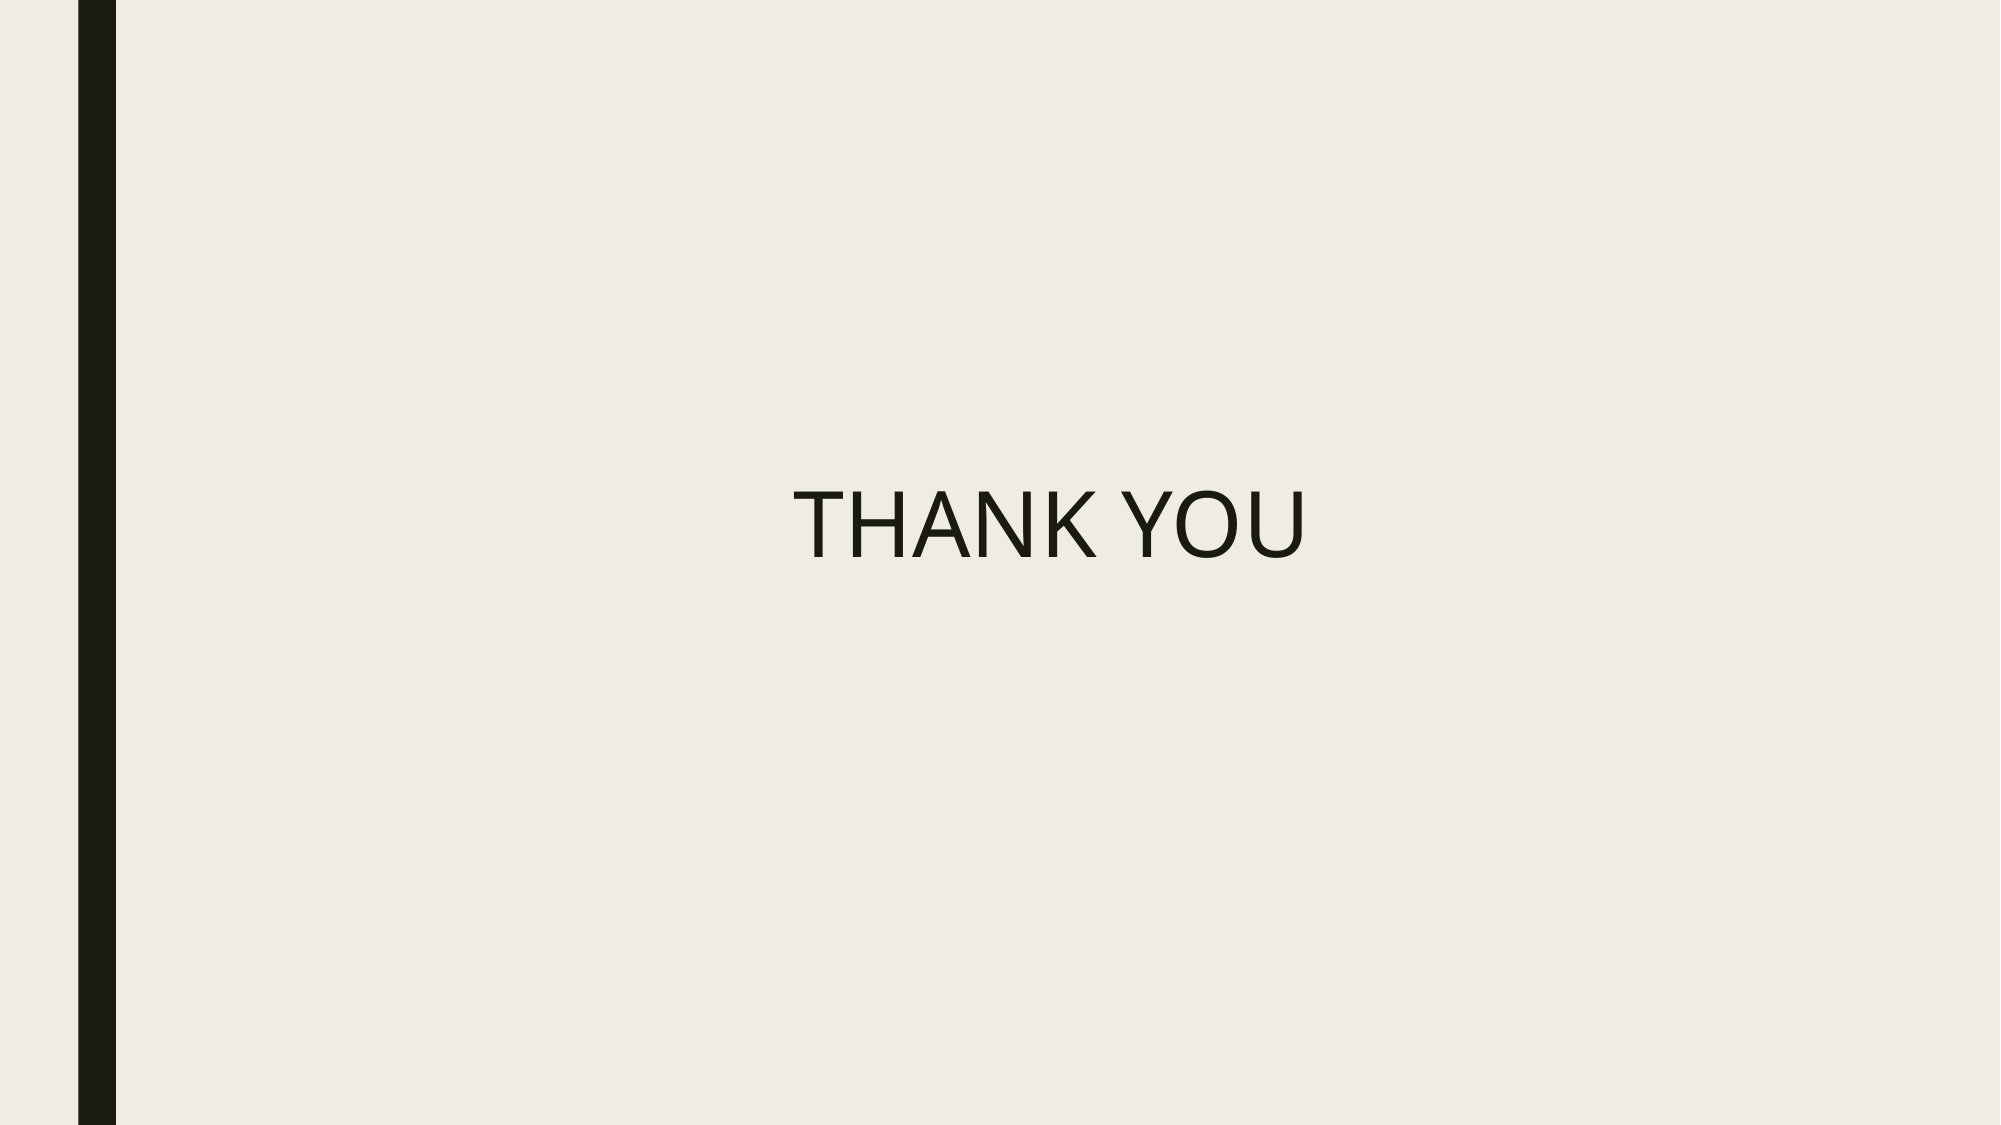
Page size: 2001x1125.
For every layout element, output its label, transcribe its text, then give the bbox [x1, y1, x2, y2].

title THANK YOU [264, 471, 1840, 716]
